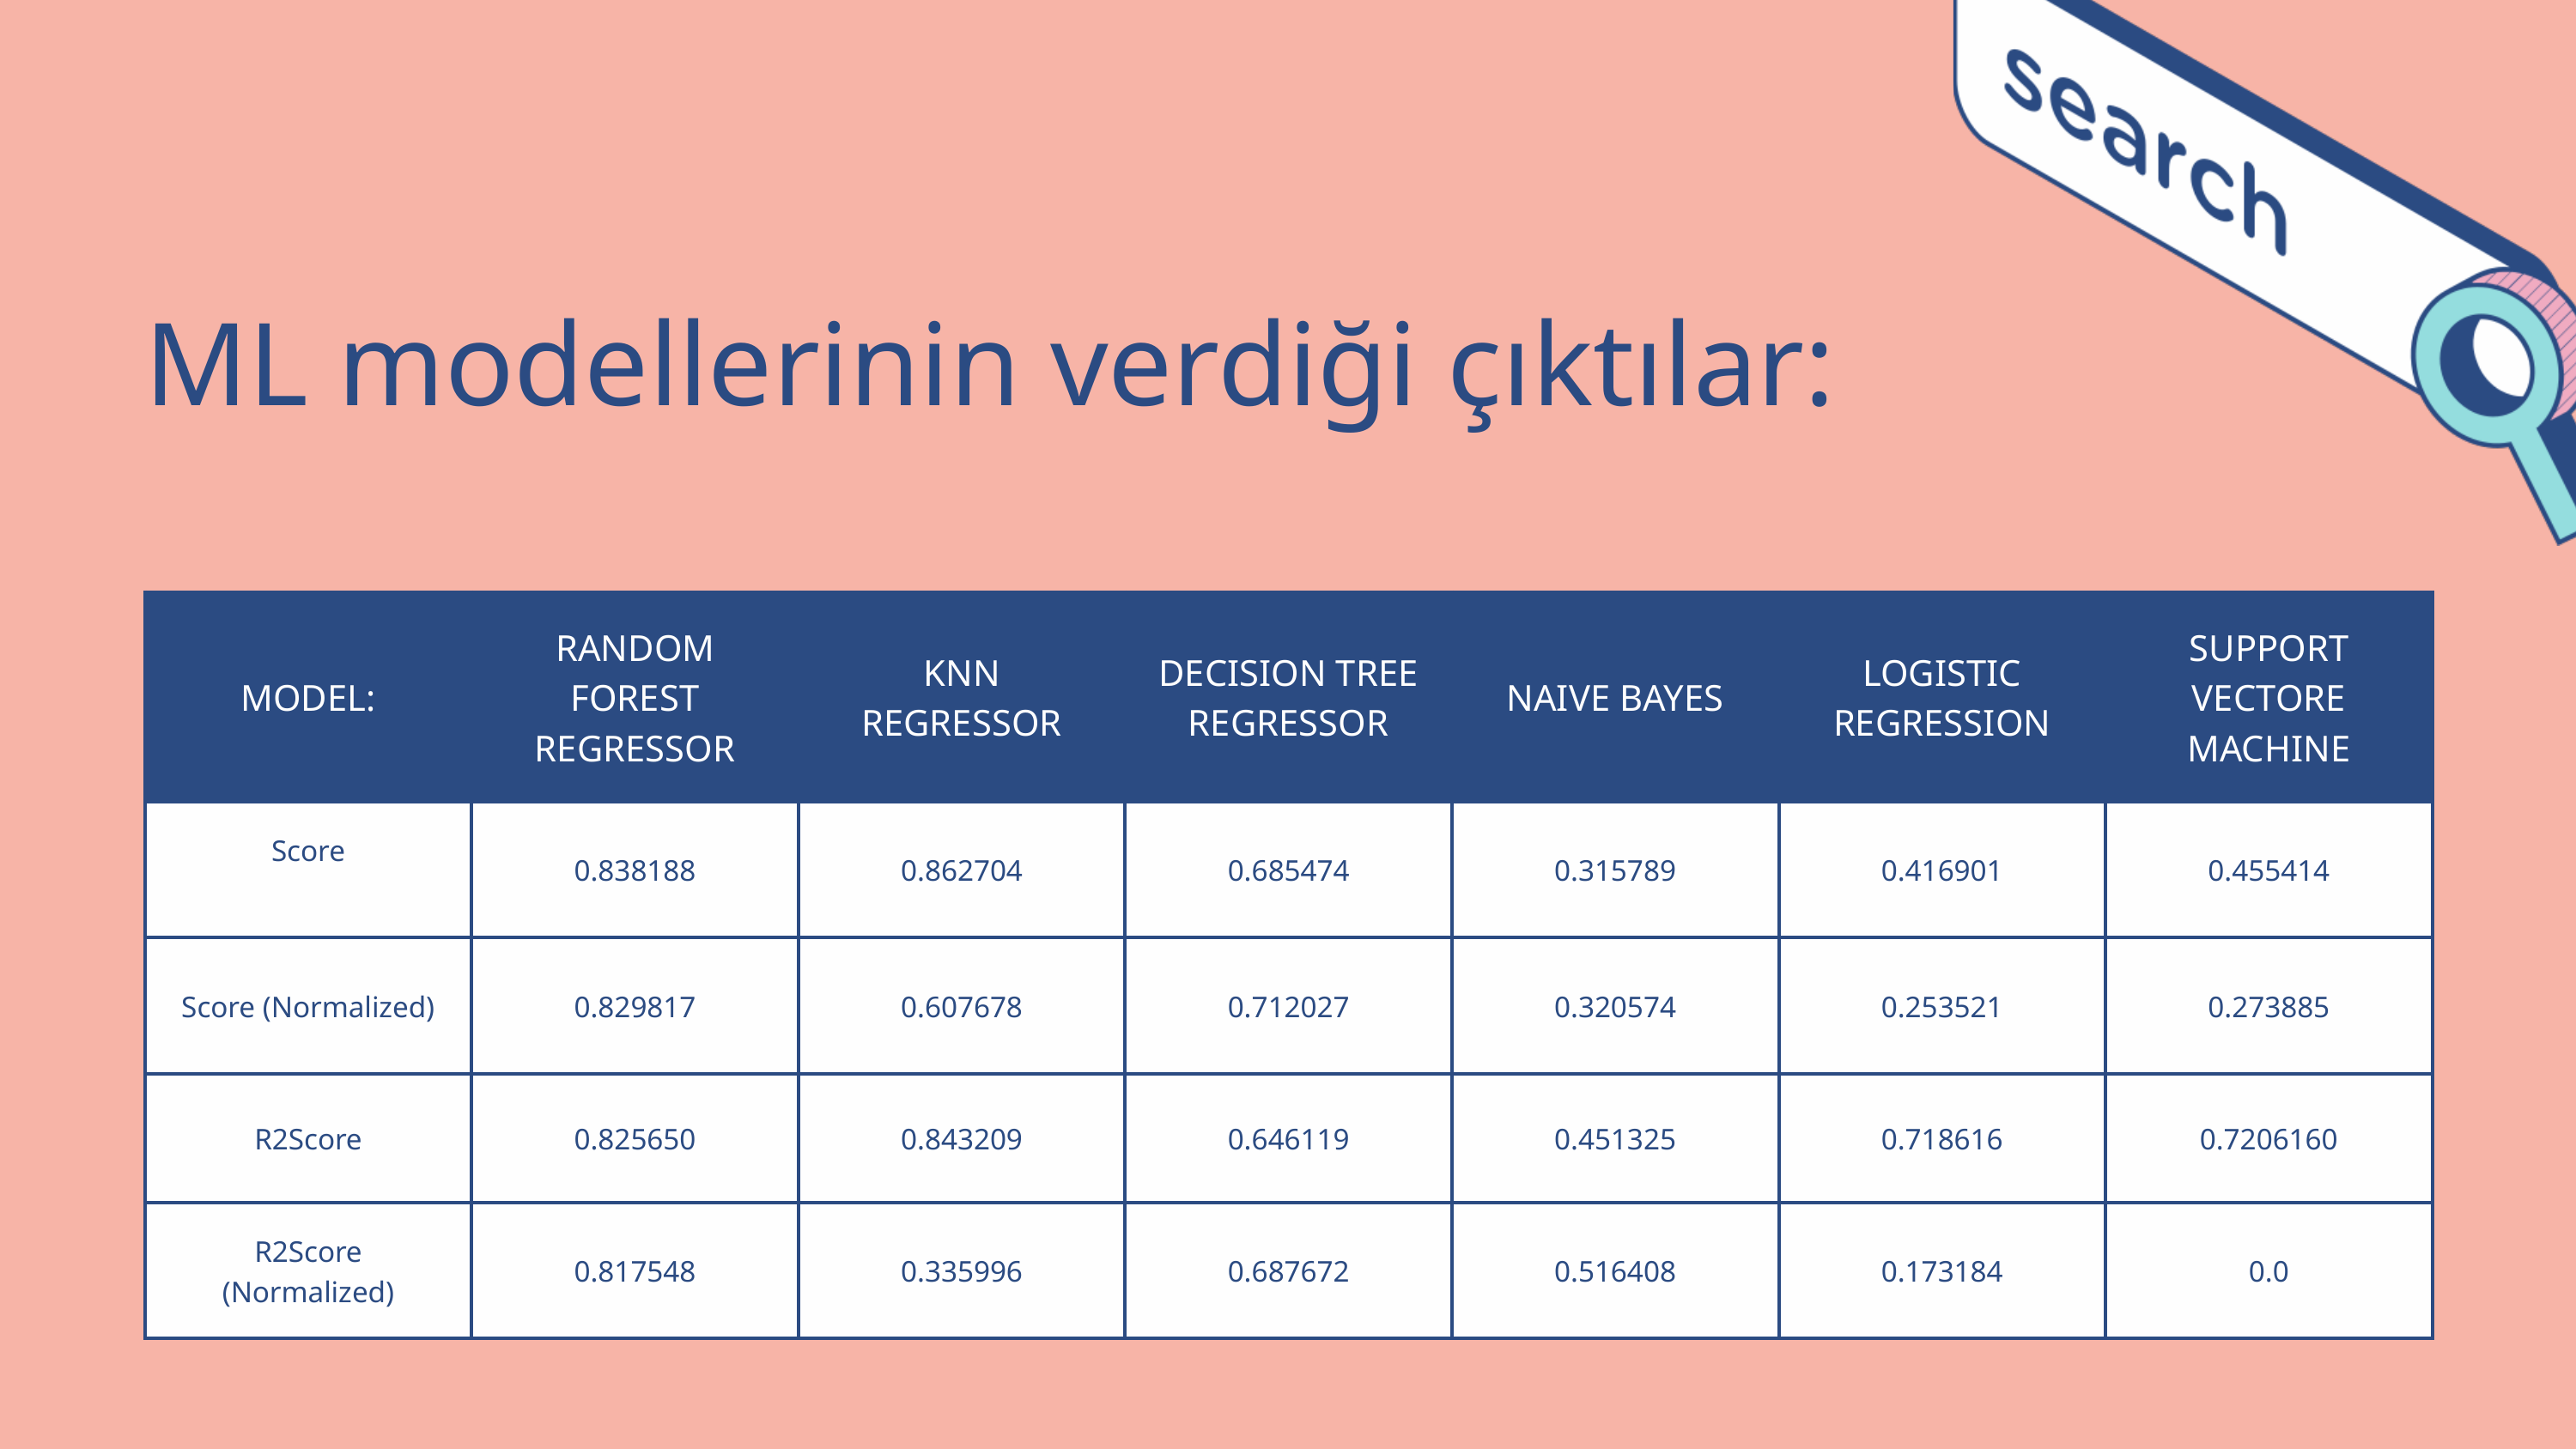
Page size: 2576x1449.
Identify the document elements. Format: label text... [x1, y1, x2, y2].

table_cell 0.451325 [1454, 1076, 1777, 1201]
table_cell 0.0 [2107, 1204, 2431, 1337]
table_cell 0.829817 [473, 939, 797, 1072]
table_header SUPPORT VECTORE MACHINE [2107, 594, 2431, 799]
table_cell 0.315789 [1454, 803, 1777, 936]
table_cell 0.7206160 [2107, 1076, 2431, 1201]
table_cell 0.273885 [2107, 939, 2431, 1072]
table_cell 0.825650 [473, 1076, 797, 1201]
table_header LOGISTIC REGRESSION [1781, 594, 2104, 799]
table_header RANDOM FOREST REGRESSOR [473, 594, 797, 799]
table_header DECISION TREE REGRESSOR [1127, 594, 1450, 799]
text_box ML modellerinin verdiği çıktılar: [144, 308, 2064, 429]
table_cell 0.838188 [473, 803, 797, 936]
table_cell 0.516408 [1454, 1204, 1777, 1337]
table_cell 0.416901 [1781, 803, 2104, 936]
table_cell 0.685474 [1127, 803, 1450, 936]
table_header NAIVE BAYES [1454, 594, 1777, 799]
table_cell R2Score (Normalized) [147, 1204, 470, 1337]
table_cell 0.320574 [1454, 939, 1777, 1072]
table_cell 0.253521 [1781, 939, 2104, 1072]
table_header MODEL: [147, 594, 470, 799]
table_cell Score [147, 803, 470, 936]
table_cell 0.712027 [1127, 939, 1450, 1072]
table_cell 0.335996 [800, 1204, 1123, 1337]
table_cell 0.455414 [2107, 803, 2431, 936]
table_cell 0.843209 [800, 1076, 1123, 1201]
table_cell 0.817548 [473, 1204, 797, 1337]
table_cell 0.687672 [1127, 1204, 1450, 1337]
table_cell Score (Normalized) [147, 939, 470, 1072]
table_cell 0.173184 [1781, 1204, 2104, 1337]
table_cell 0.607678 [800, 939, 1123, 1072]
table_cell R2Score [147, 1076, 470, 1201]
table_cell 0.718616 [1781, 1076, 2104, 1201]
table_cell 0.646119 [1127, 1076, 1450, 1201]
table_header KNN REGRESSOR [800, 594, 1123, 799]
table_cell 0.862704 [800, 803, 1123, 936]
text_box [1953, 0, 2576, 547]
